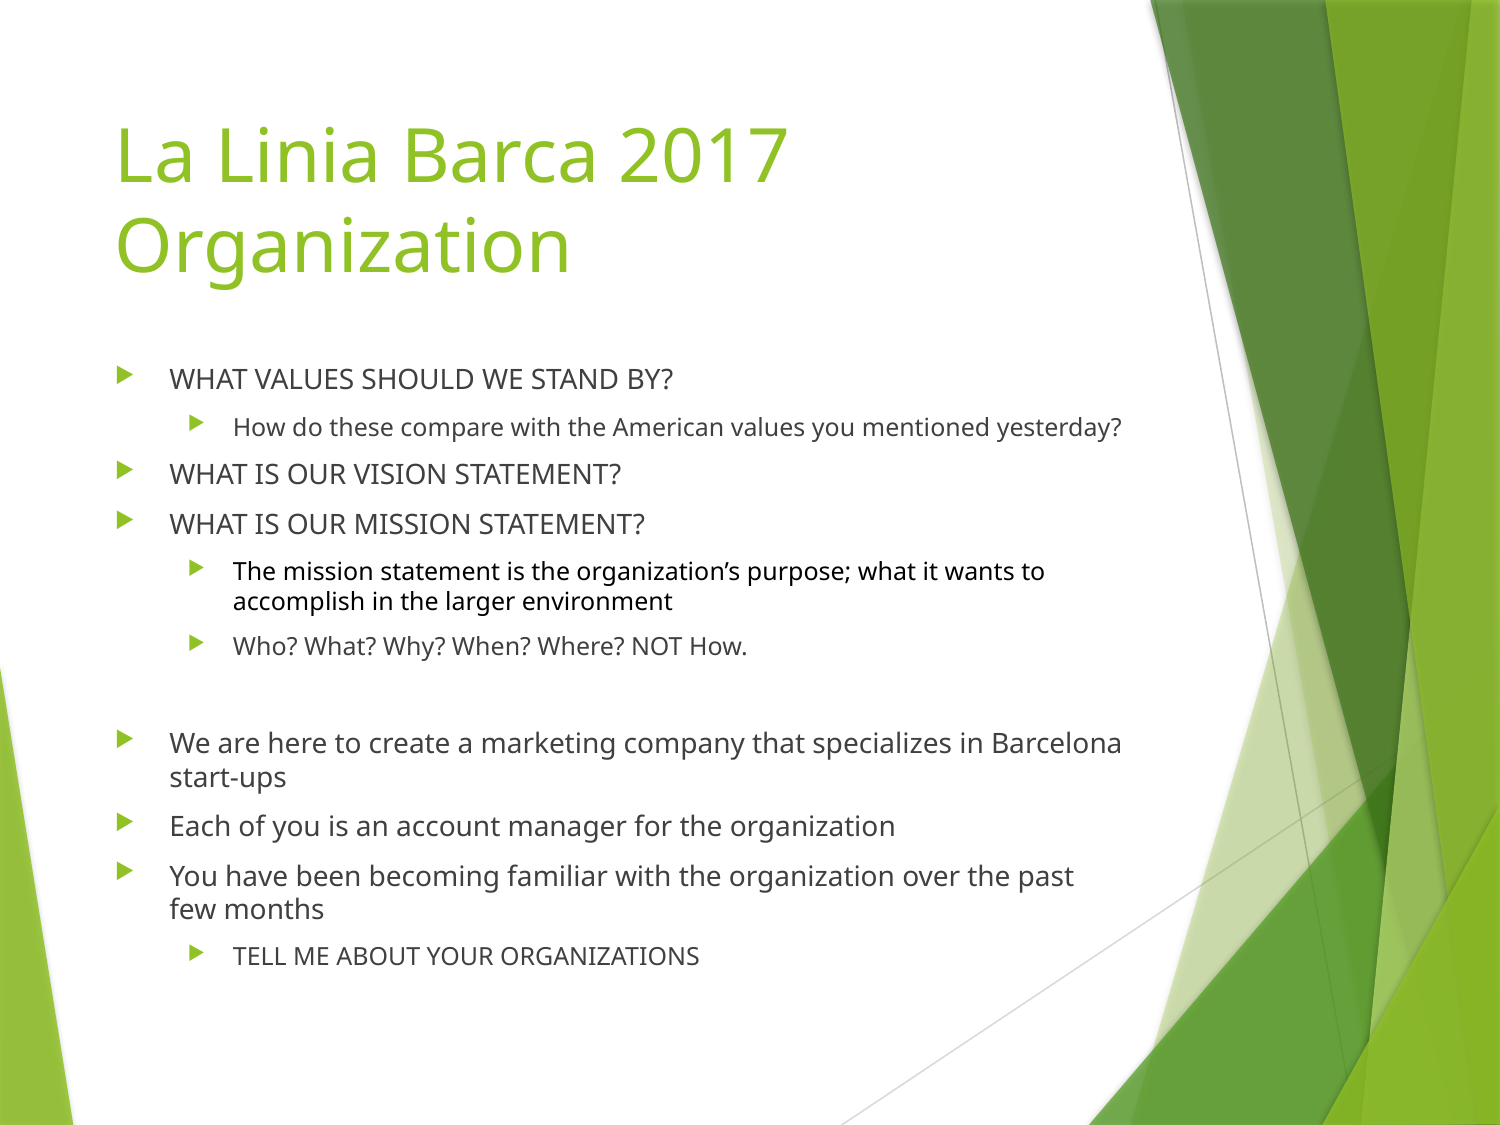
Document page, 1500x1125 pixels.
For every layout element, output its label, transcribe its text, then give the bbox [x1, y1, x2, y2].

title La Linia Barca 2017 Organization [99, 99, 1142, 317]
list WHAT VALUES SHOULD WE STAND BY? How do these compare with the American values you mentioned yesterday? WHAT IS OUR VISION STATEMENT? WHAT IS OUR MISSION STATEMENT? The mission statement is the organization’s purpose; what it wants to accomplish in the larger environment Who? What? Why? When? Where? NOT How. We are here to create a marketing company that specializes in Barcelona start-ups Each of you is an account manager for the organization You have been becoming familiar with the organization over the past few months TELL ME ABOUT YOUR ORGANIZATIONS [99, 354, 1142, 992]
